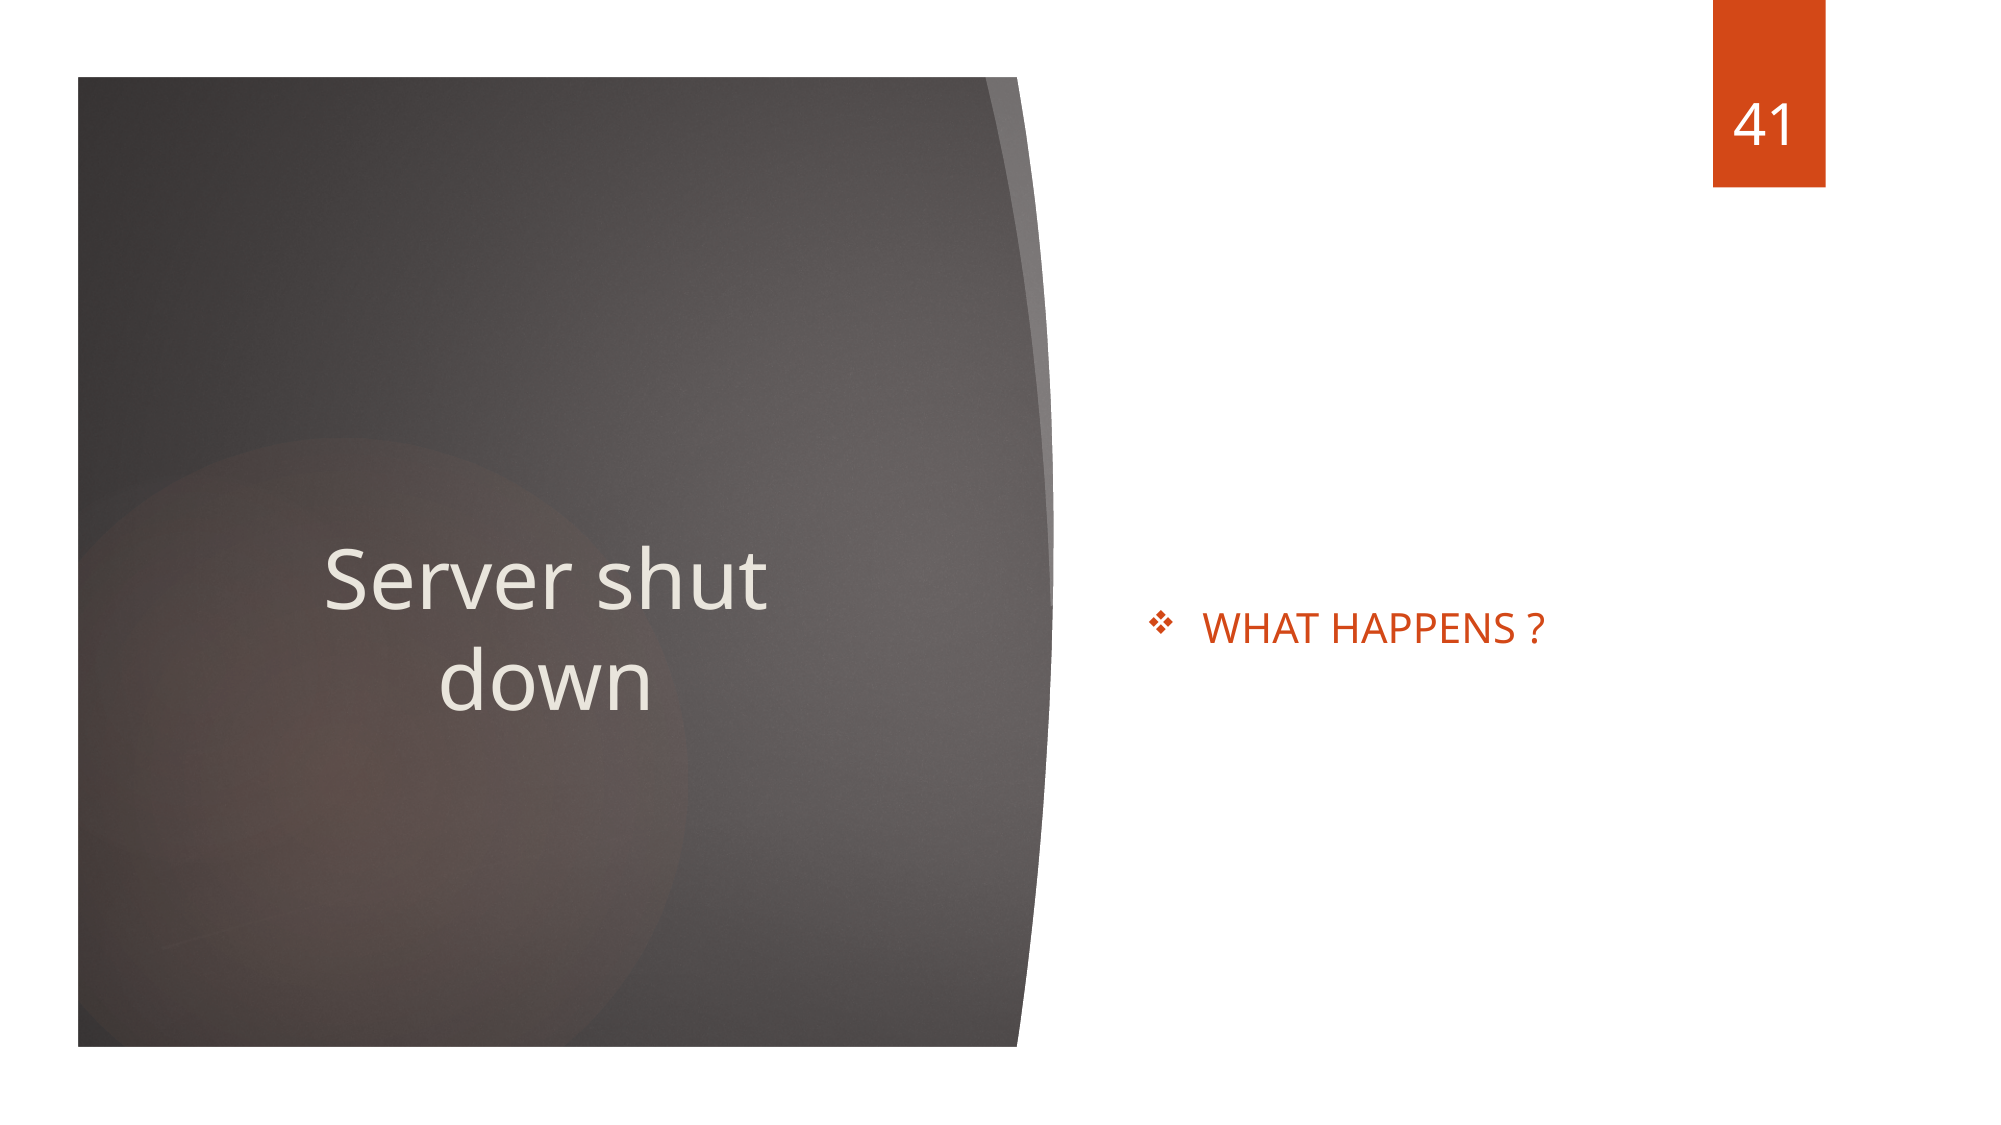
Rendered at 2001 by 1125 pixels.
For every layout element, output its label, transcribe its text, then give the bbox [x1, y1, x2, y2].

title Server shut down [189, 439, 904, 814]
slide_number 41 [1698, 48, 1836, 175]
list WHAT happens ? [1131, 439, 1748, 814]
